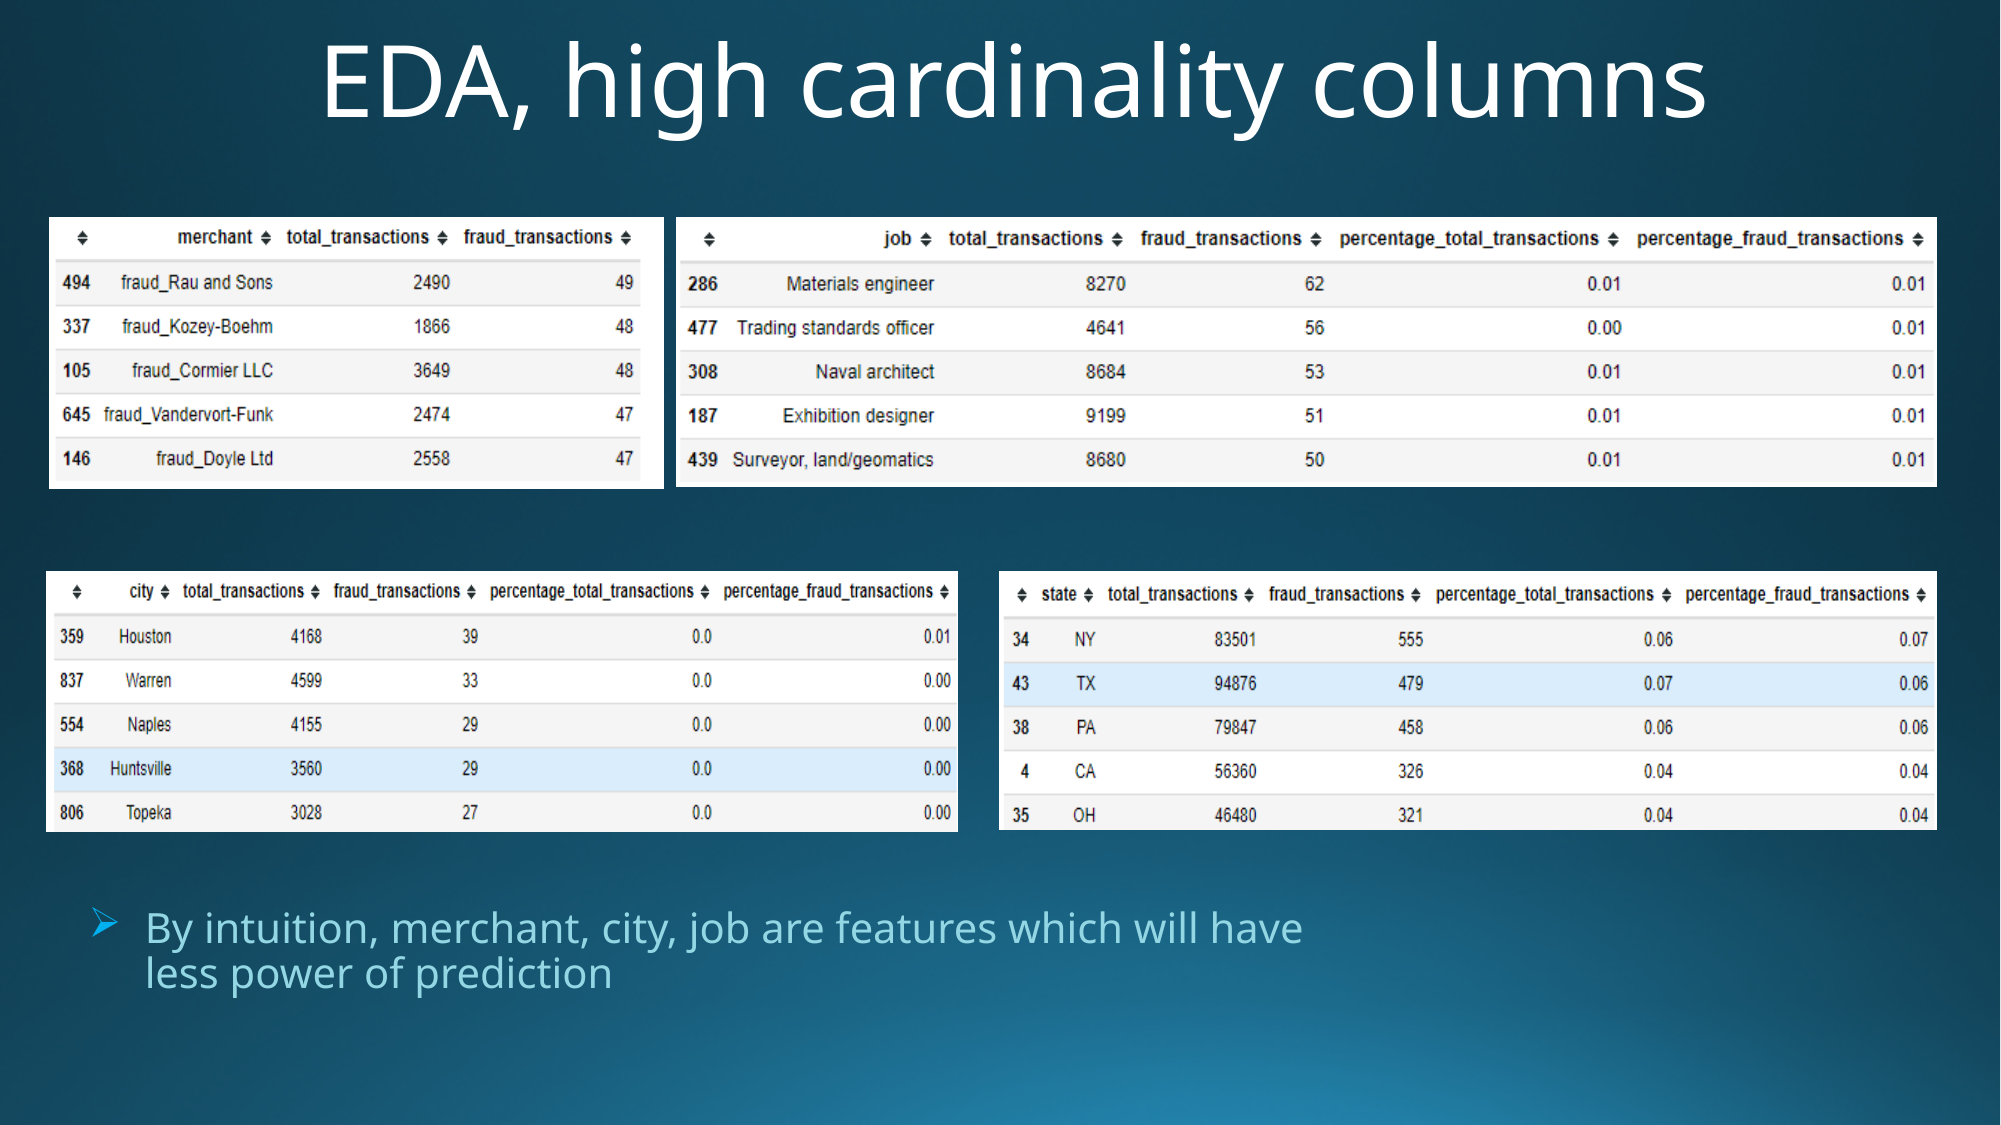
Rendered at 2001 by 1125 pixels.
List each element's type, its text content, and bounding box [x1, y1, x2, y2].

text_box By intuition, merchant, city, job are features which will have less power of prediction [73, 828, 1322, 1111]
picture [0, 0, 2001, 1125]
subtitle EDA, high cardinality columns [106, 14, 1923, 147]
